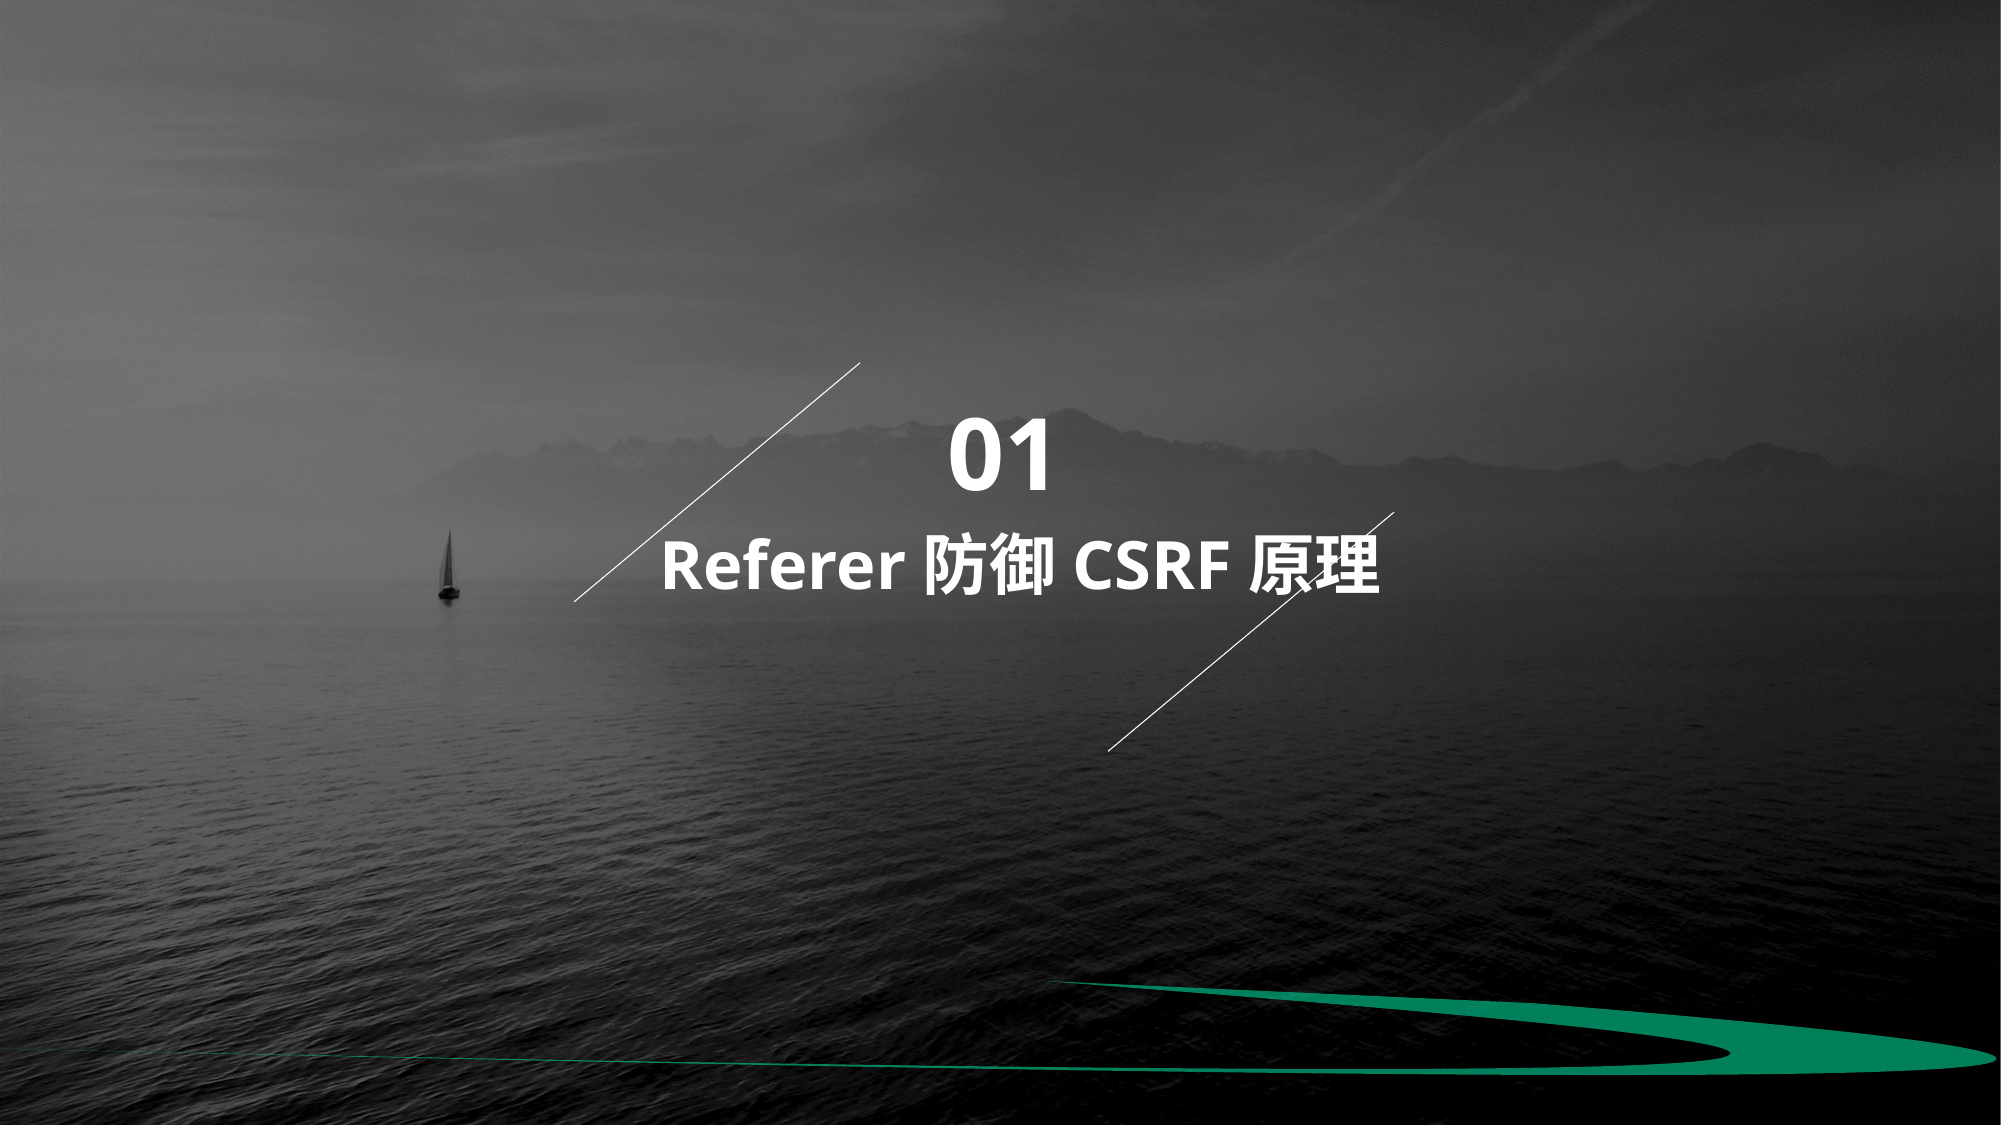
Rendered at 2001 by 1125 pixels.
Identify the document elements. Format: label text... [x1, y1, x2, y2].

text_box 01 [932, 382, 1108, 505]
title Referer防御CSRF原理 [503, 505, 1538, 620]
picture [0, 0, 2001, 1125]
